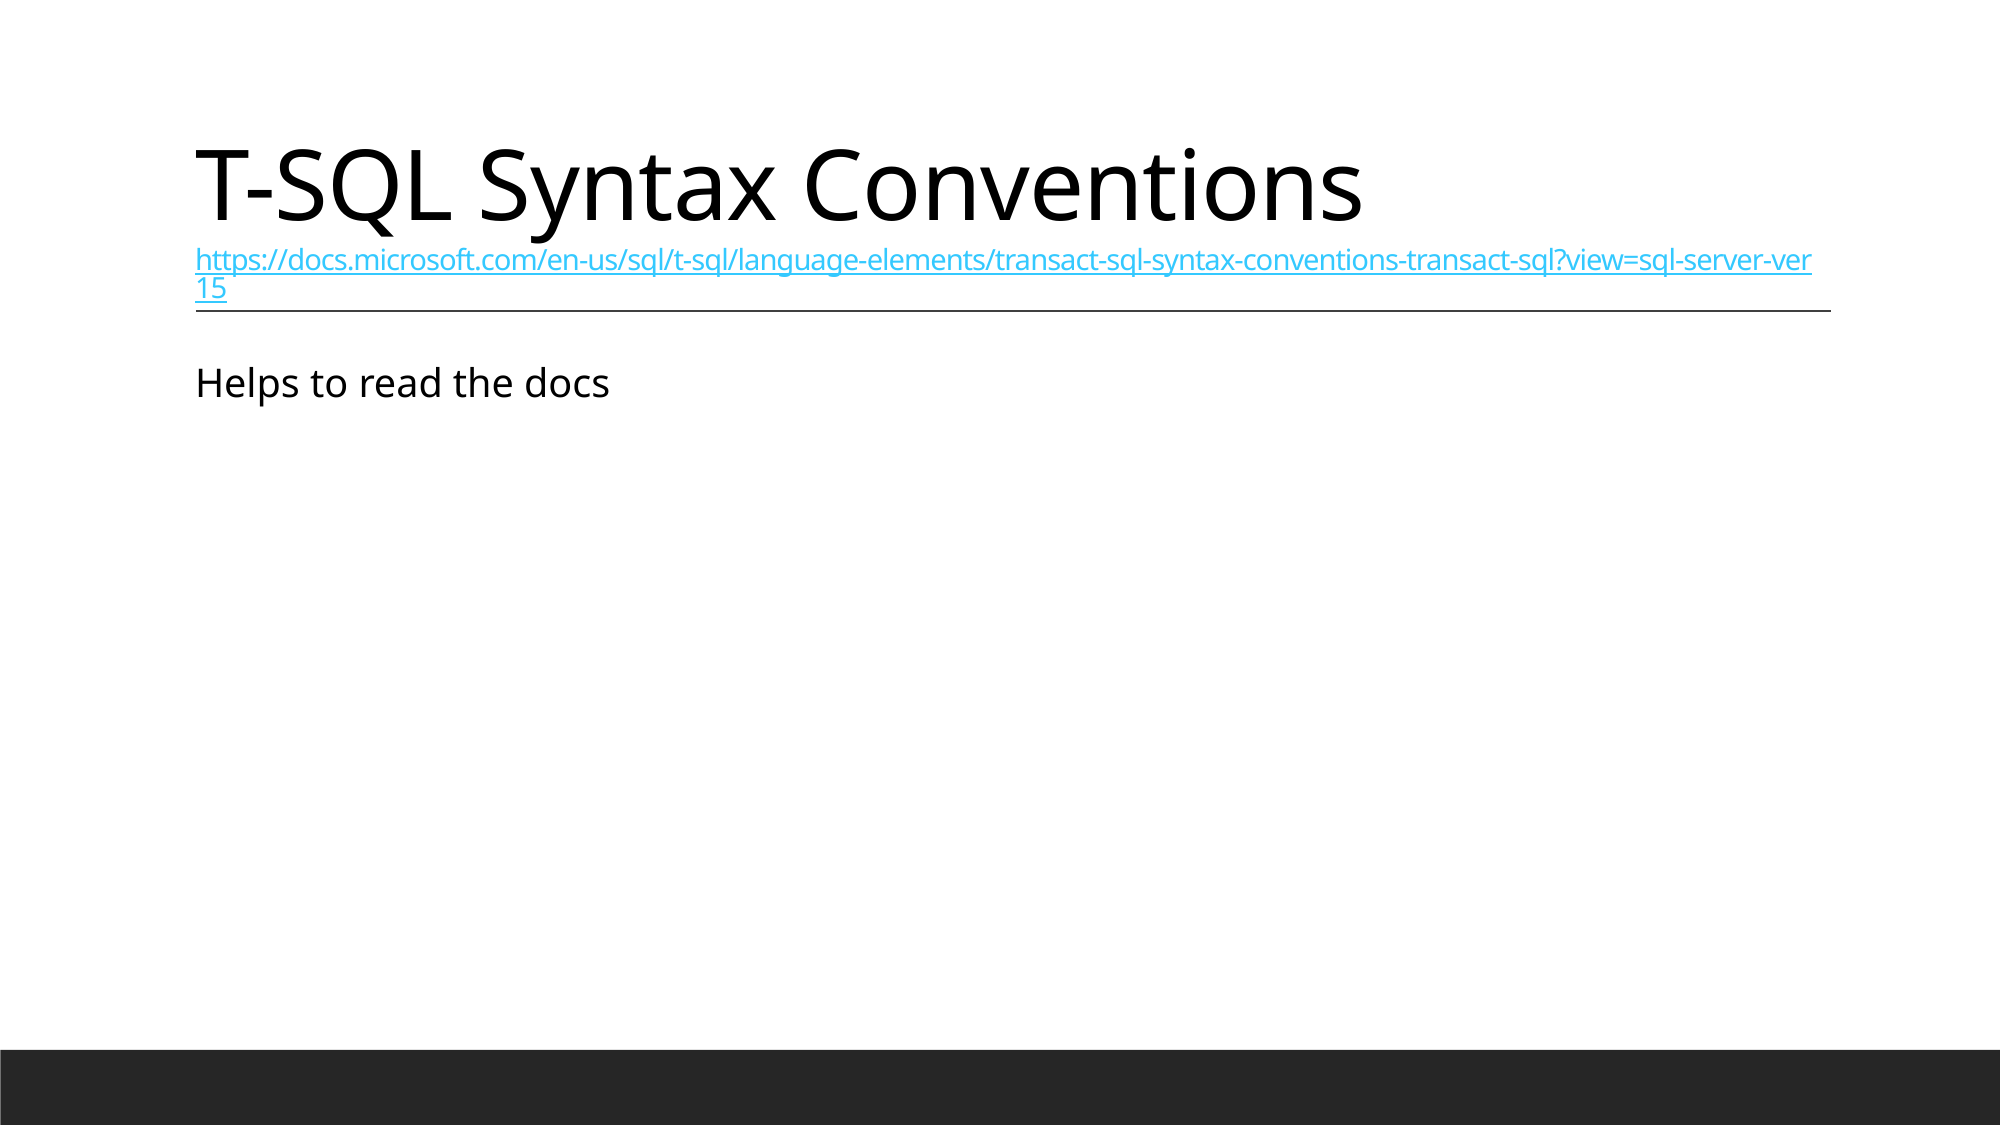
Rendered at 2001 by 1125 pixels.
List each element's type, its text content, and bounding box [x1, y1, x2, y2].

list Helps to read the docs [180, 345, 1830, 963]
title T-SQL Syntax Conventions https://docs.microsoft.com/en-us/sql/t-sql/language-elements/transact-sql-syntax-conventions-transact-sql?view=sql-server-ver15 [180, 47, 1830, 285]
